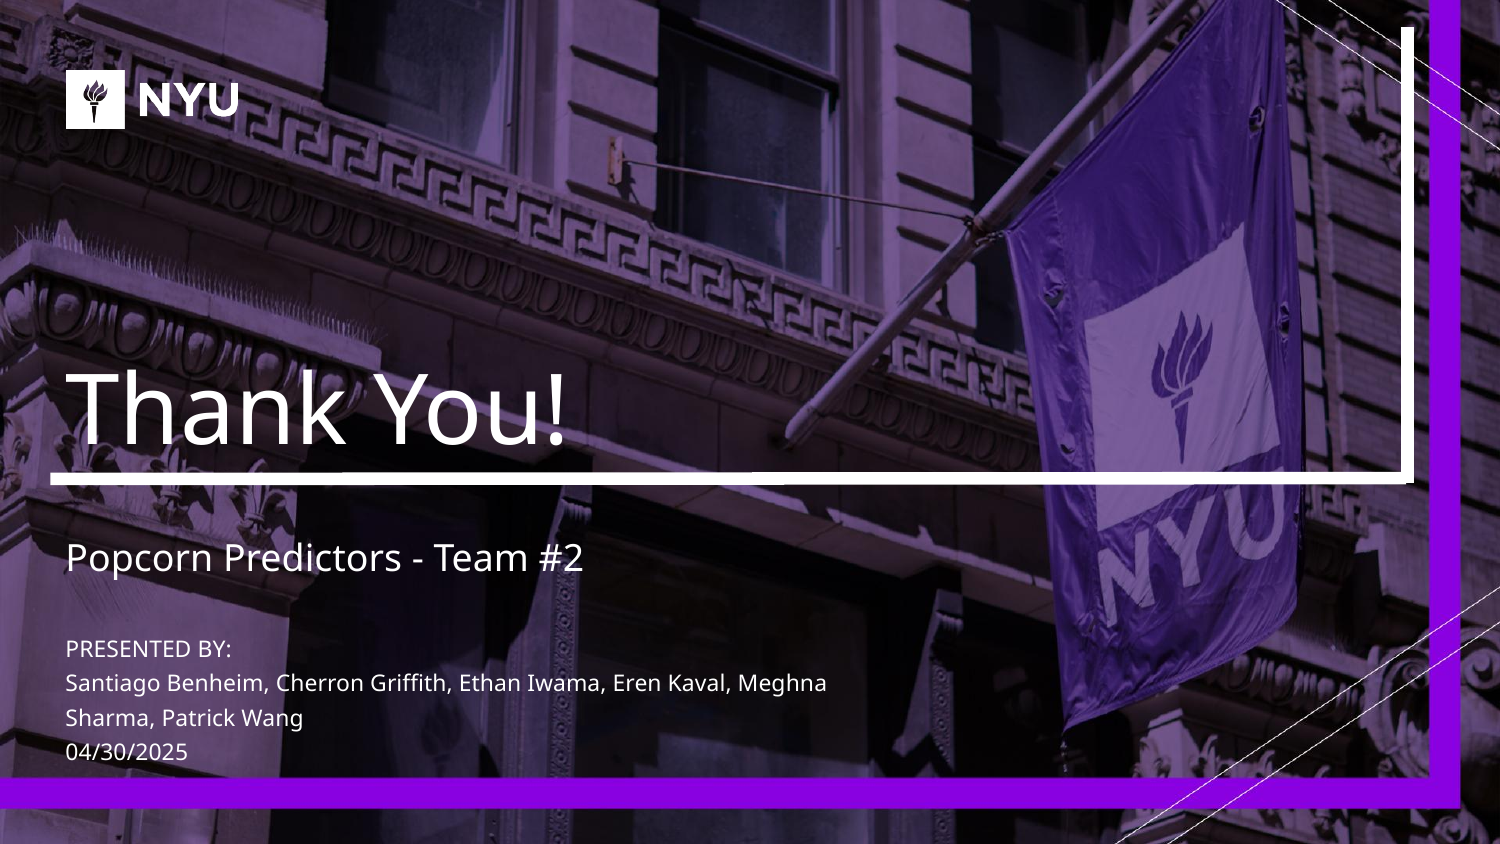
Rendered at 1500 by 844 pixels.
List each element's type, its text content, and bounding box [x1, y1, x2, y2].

picture [0, 0, 1500, 844]
list PRESENTED BY: Santiago Benheim, Cherron Griffith, Ethan Iwama, Eren Kaval, Meghna Sharma, Patrick Wang 04/30/2025 [50, 612, 924, 762]
subtitle Popcorn Predictors - Team #2 [50, 511, 832, 612]
title Thank You! [50, 165, 1401, 472]
